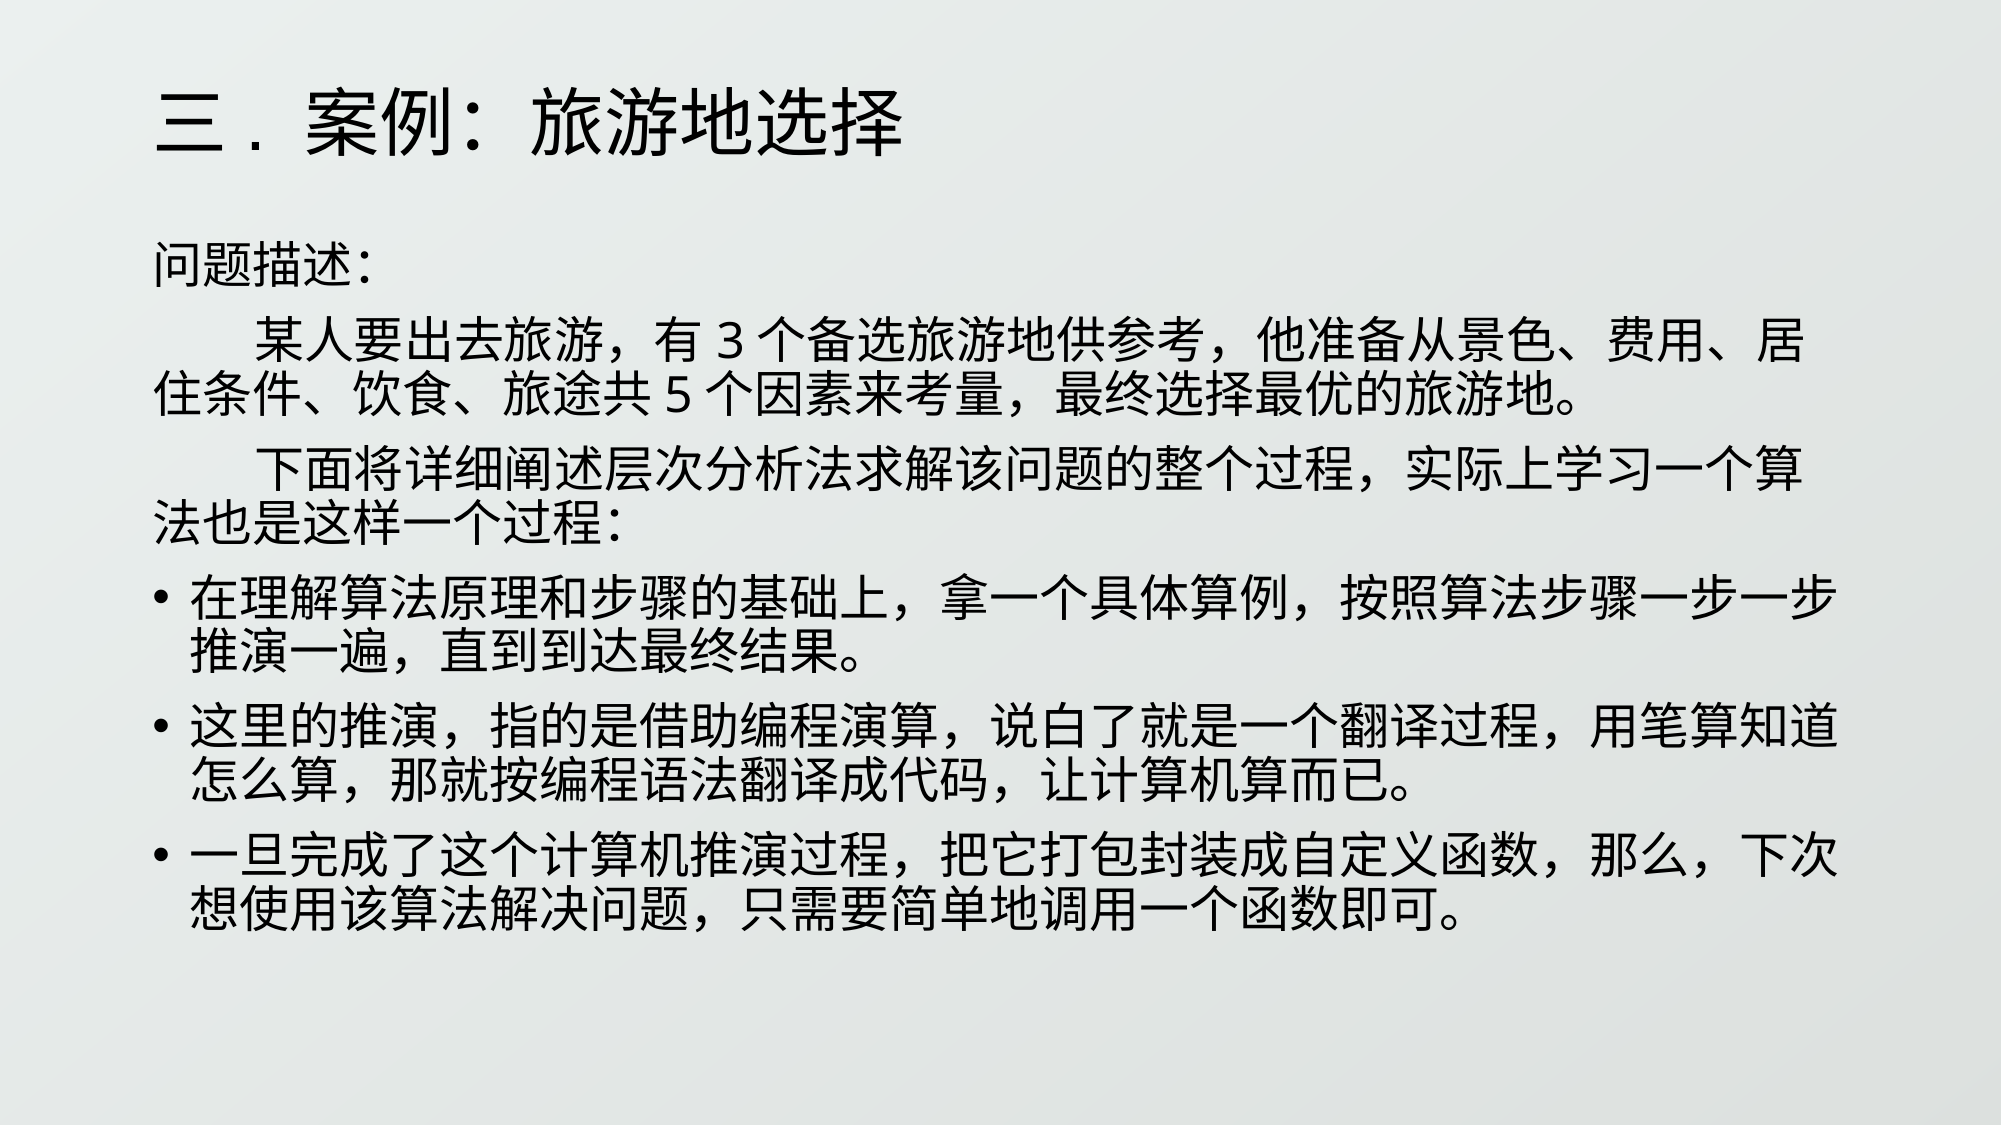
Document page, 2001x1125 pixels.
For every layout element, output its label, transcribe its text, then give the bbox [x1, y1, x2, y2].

list 问题描述： 某人要出去旅游，有3个备选旅游地供参考，他准备从景色、费用、居住条件、饮食、旅途共5个因素来考量，最终选择最优的旅游地。 下面将详细阐述层次分析法求解该问题的整个过程，实际上学习一个算法也是这样一个过程： 在理解算法原理和步骤的基础上，拿一个具体算例，按照算法步骤一步一步推演一遍，直到到达最终结果。 这里的推演，指的是借助编程演算，说白了就是一个翻译过程，用笔算知道怎么算，那就按编程语法翻译成代码，让计算机算而已。 一旦完成了这个计算机推演过程，把它打包封装成自定义函数，那么，下次想使用该算法解决问题，只需要简单地调用一个函数即可。 [137, 233, 1863, 1014]
title 三. 案例：旅游地选择 [137, 59, 1863, 193]
